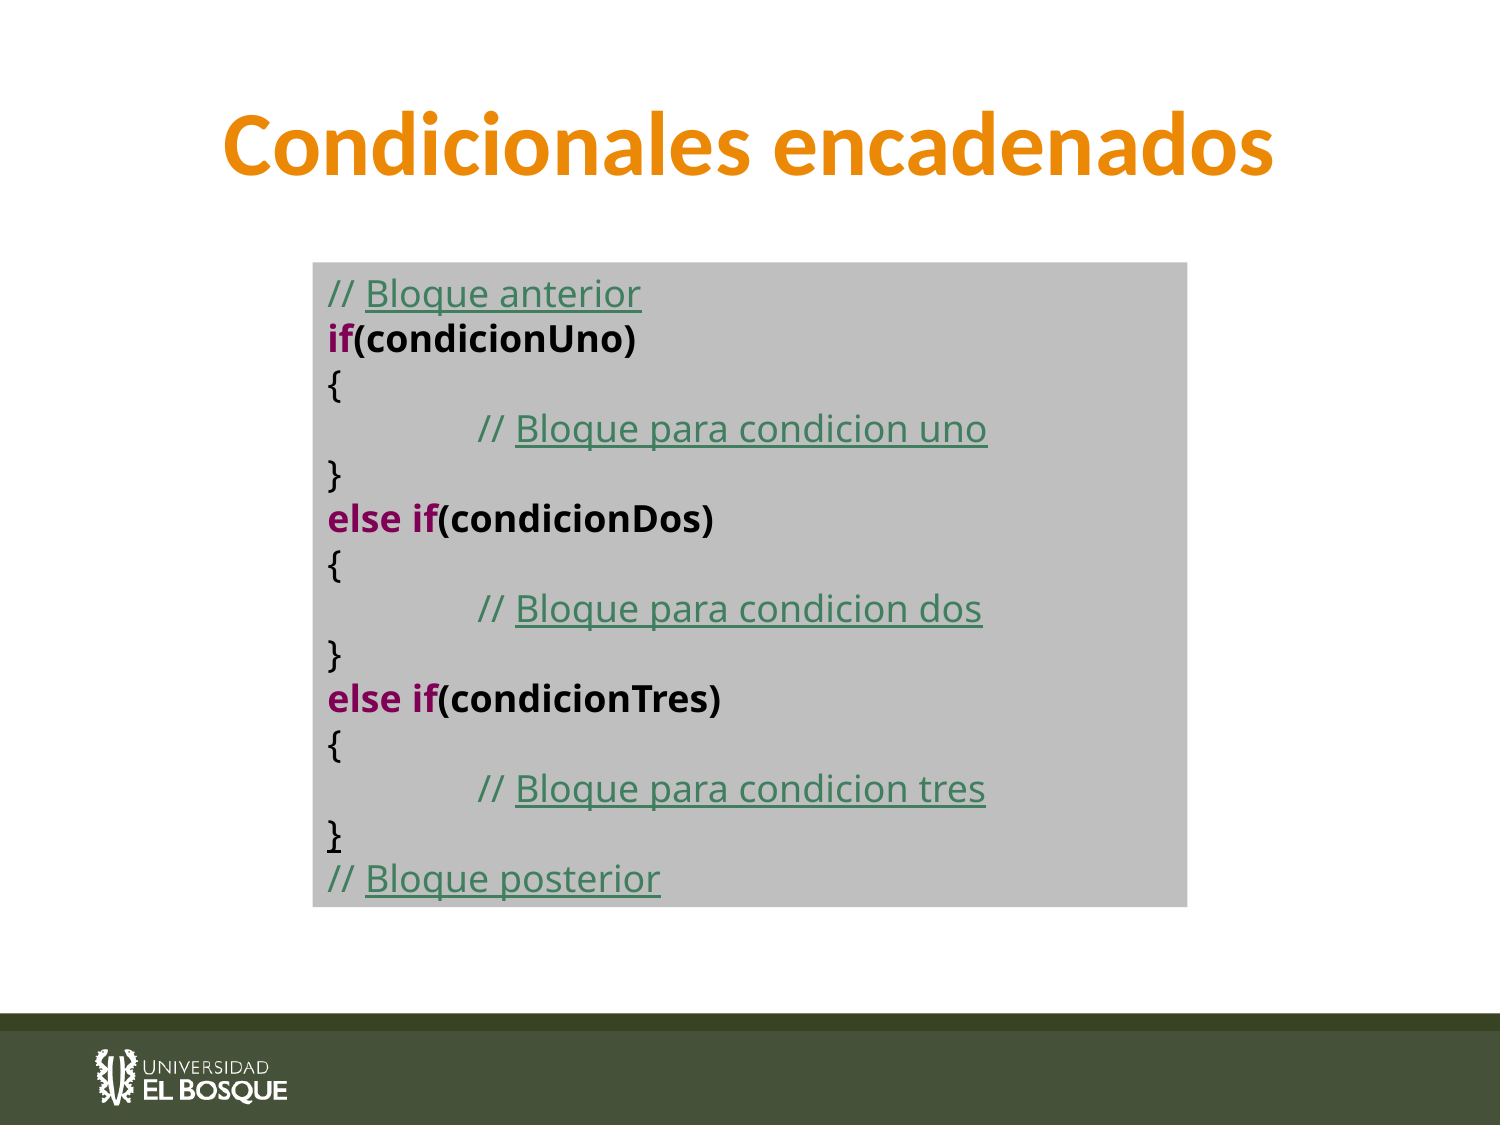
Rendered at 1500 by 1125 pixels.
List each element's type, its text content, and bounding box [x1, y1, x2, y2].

title Condicionales encadenados [75, 45, 1425, 233]
text_box // Bloque anterior if(condicionUno) { // Bloque para condicion uno } else if(condicionDos) { // Bloque para condicion dos } else if(condicionTres) { // Bloque para condicion tres } // Bloque posterior [312, 262, 1188, 908]
picture [76, 1031, 305, 1125]
